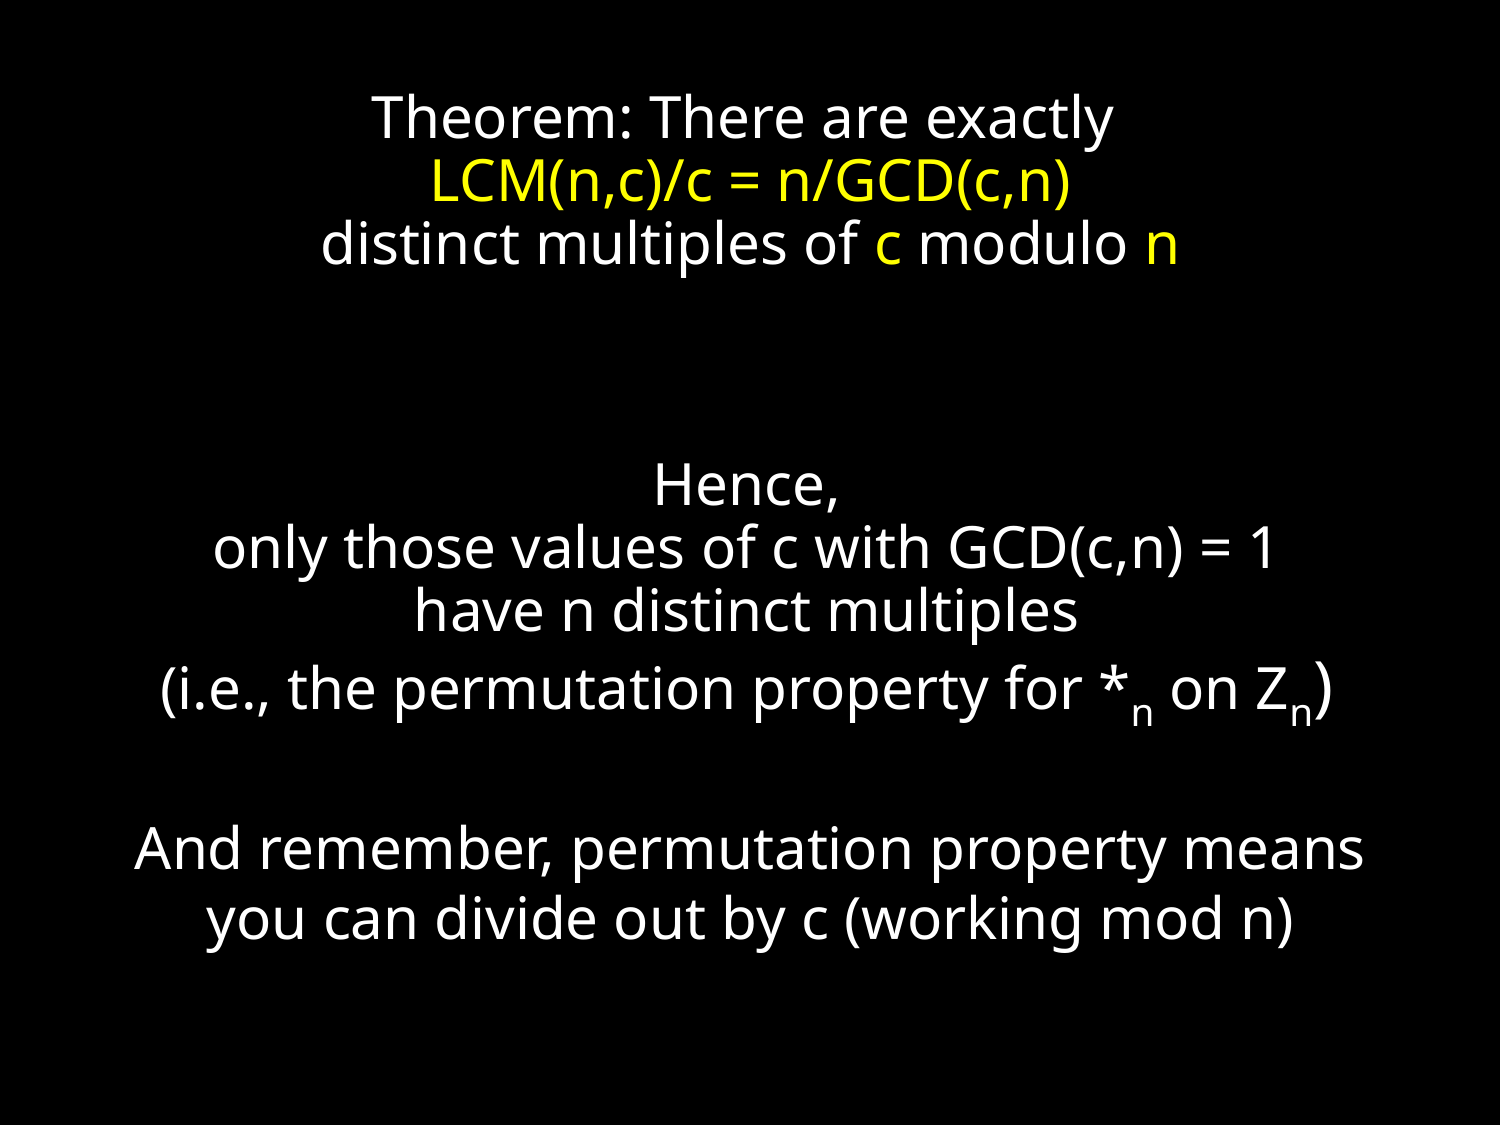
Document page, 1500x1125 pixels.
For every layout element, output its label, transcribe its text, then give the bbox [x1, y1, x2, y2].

text_box And remember, permutation property means you can divide out by c (working mod n) [120, 803, 1382, 959]
text_box Hence, only those values of c with GCD(c,n) = 1 have n distinct multiples (i.e., the permutation property for *n on Zn) [111, 447, 1382, 816]
text_box Theorem: There are exactly LCM(n,c)/c = n/GCD(c,n) distinct multiples of c modulo n [103, 80, 1398, 285]
